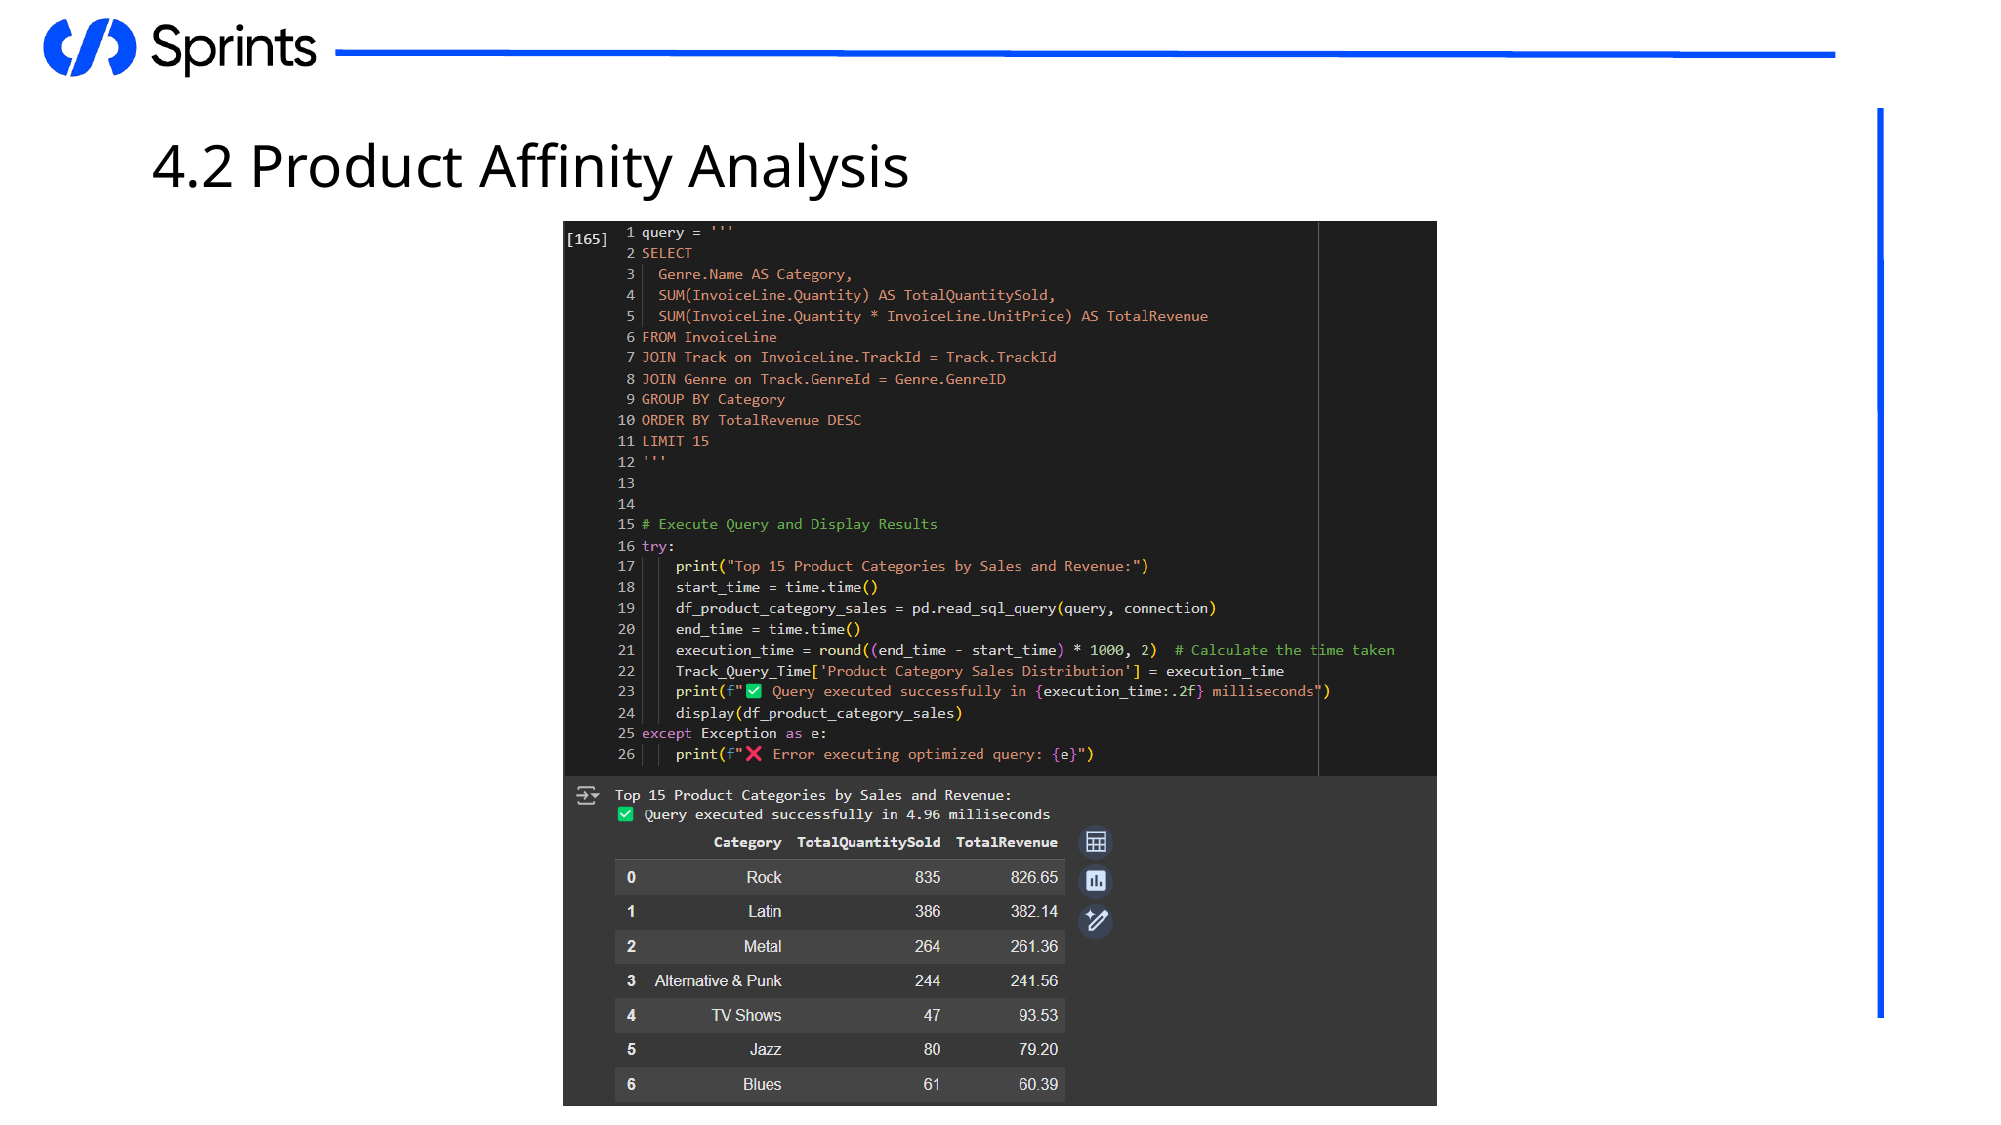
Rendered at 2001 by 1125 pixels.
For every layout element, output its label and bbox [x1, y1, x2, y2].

text_box [40, 15, 1881, 1018]
list [563, 221, 1437, 1106]
